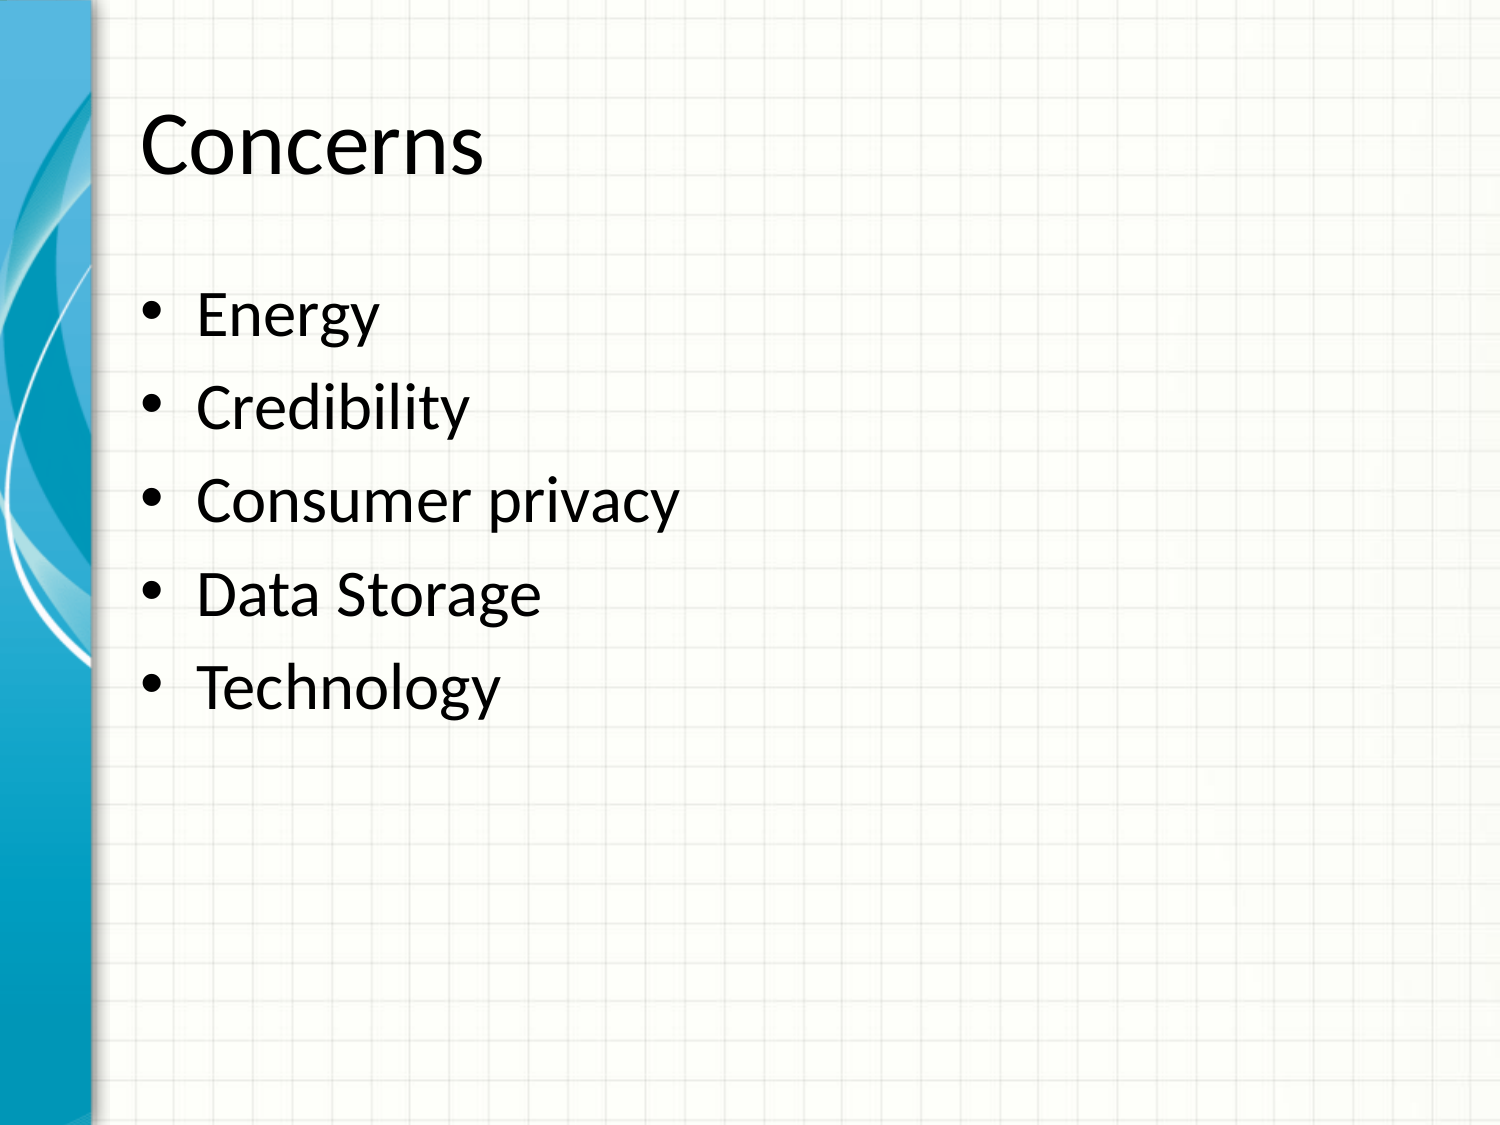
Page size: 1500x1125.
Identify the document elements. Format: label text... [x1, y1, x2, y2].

title Concerns [125, 44, 1450, 232]
list Energy Credibility Consumer privacy Data Storage Technology [125, 261, 1450, 967]
picture [0, 0, 1500, 1125]
